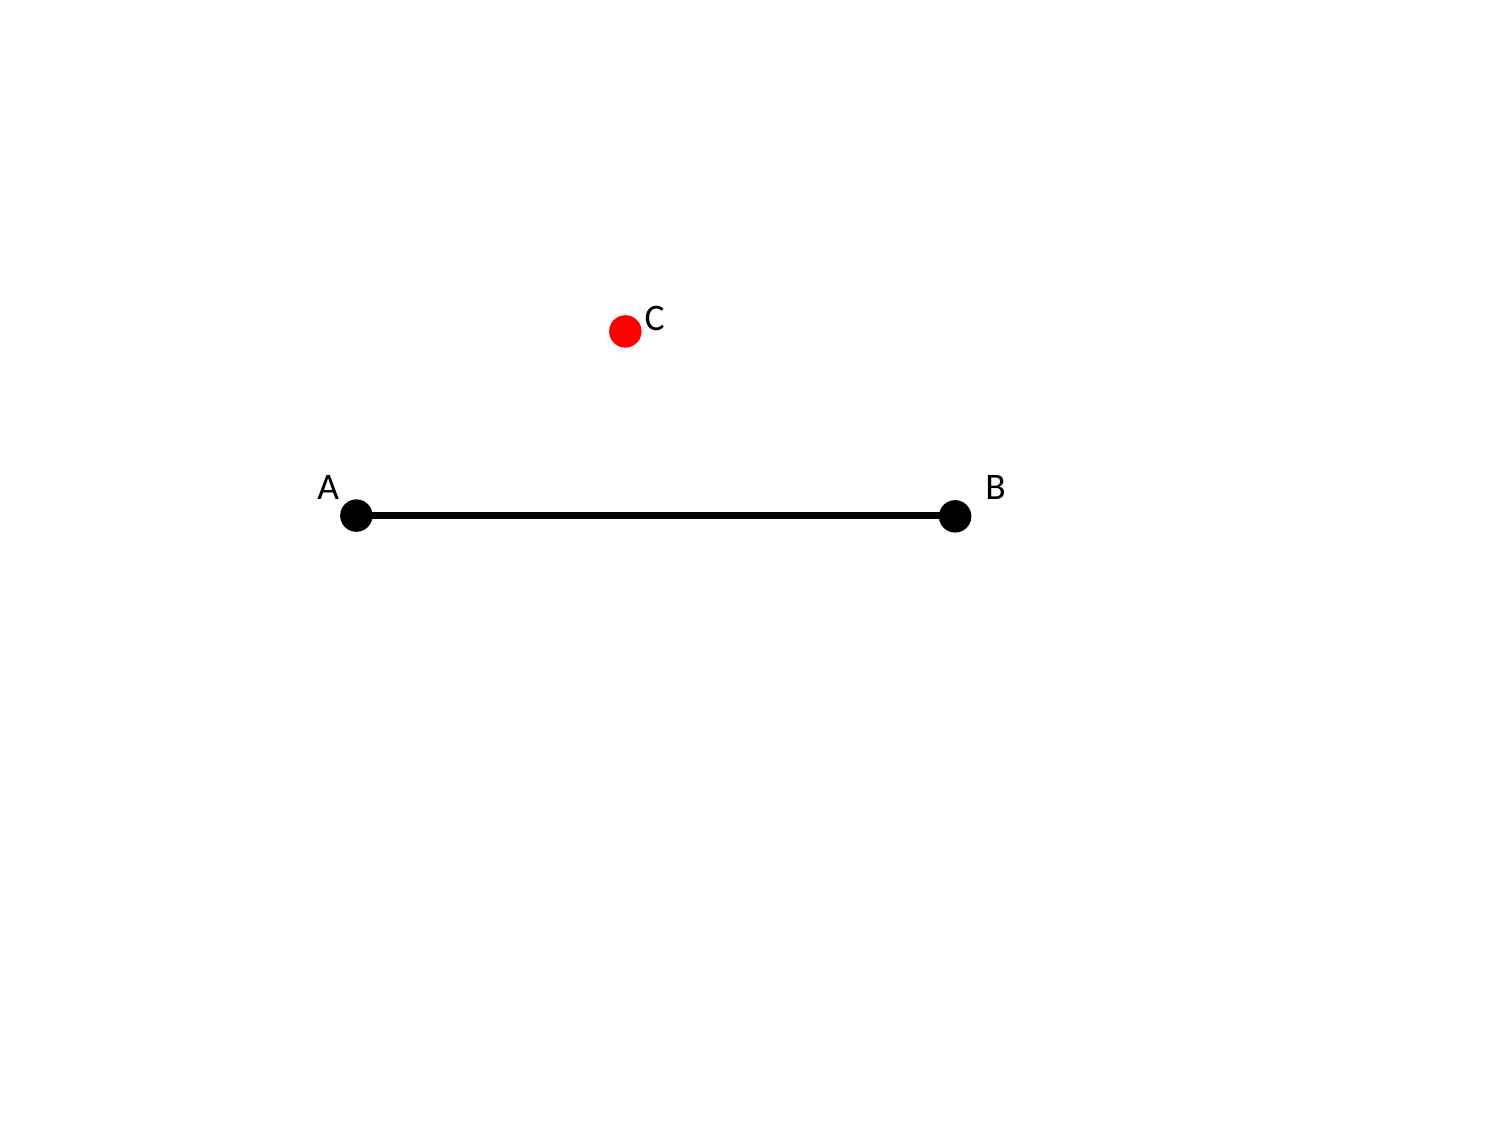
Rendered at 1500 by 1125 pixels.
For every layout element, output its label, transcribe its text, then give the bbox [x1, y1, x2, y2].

text_box B [970, 454, 1021, 515]
text_box A [302, 454, 355, 515]
text_box [609, 315, 642, 348]
text_box [340, 499, 373, 532]
text_box [938, 500, 972, 533]
text_box C [629, 285, 680, 346]
